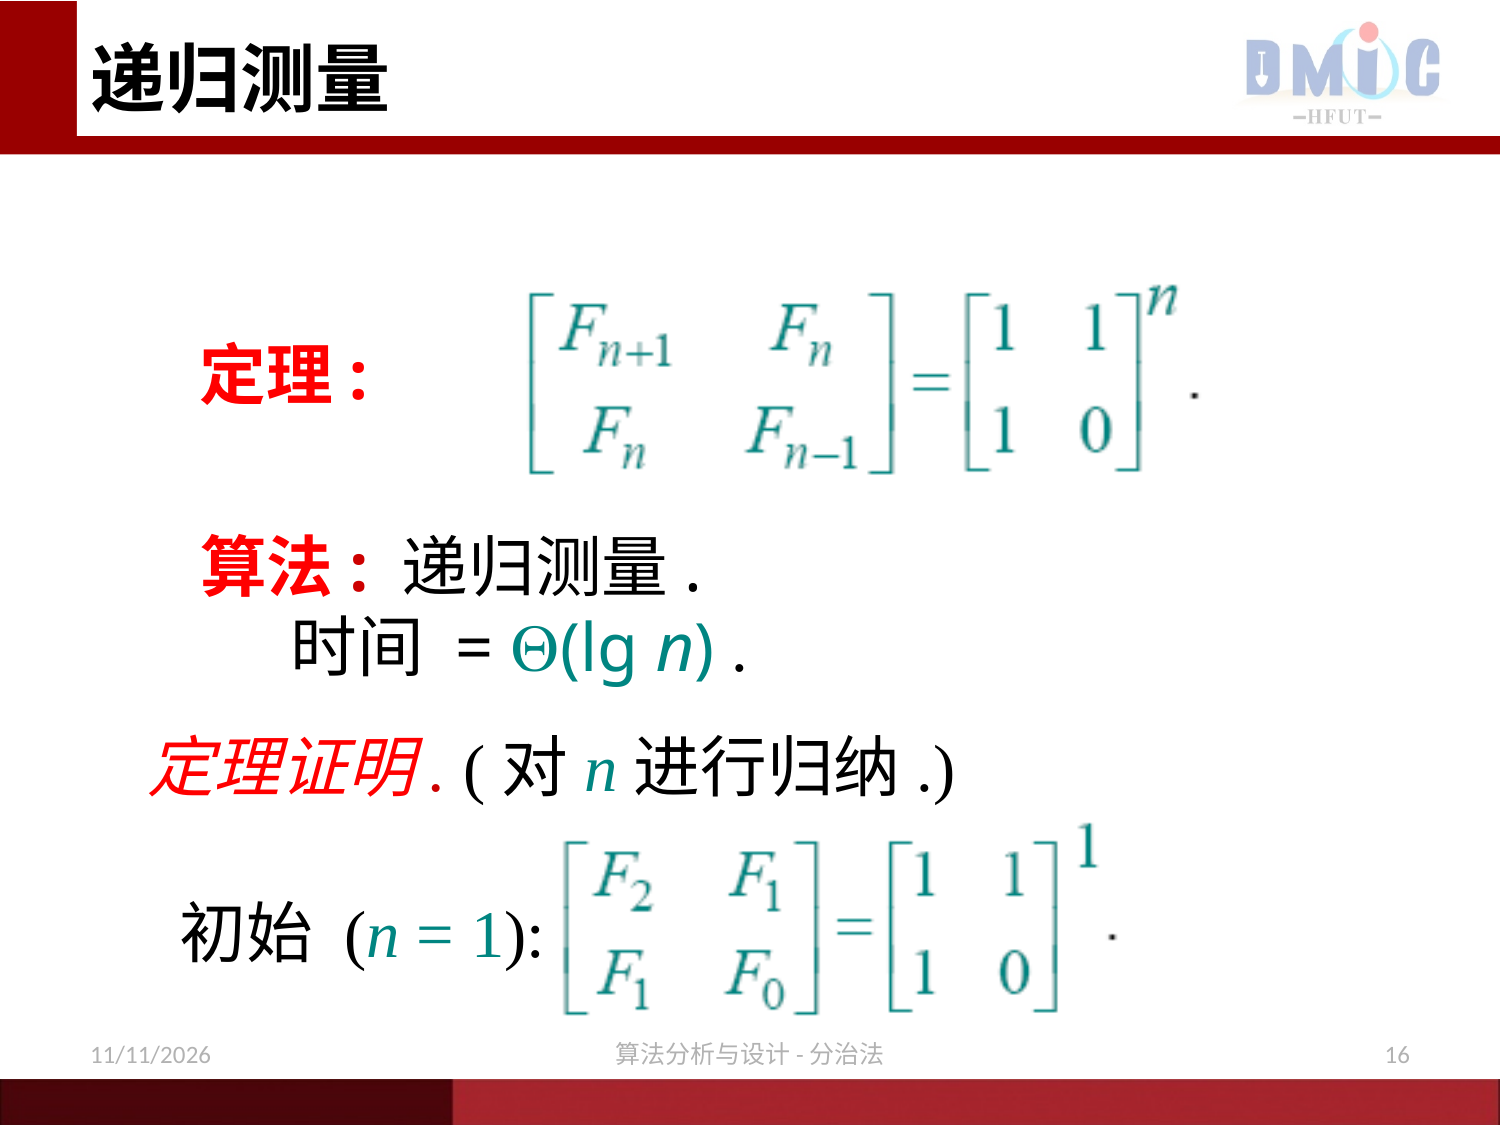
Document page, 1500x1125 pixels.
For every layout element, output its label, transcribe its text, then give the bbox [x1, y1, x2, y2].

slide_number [75, 1023, 425, 1084]
picture [541, 819, 1133, 1032]
picture [501, 278, 1223, 491]
text_box 算法: 递归测量. 时间 = (lg n) . [199, 524, 1216, 685]
footer 算法分析与设计-分治法 [466, 1023, 1034, 1084]
slide_number 16 [1074, 1023, 1425, 1084]
text_box 定理: [199, 333, 368, 413]
text_box 定理证明. (对n进行归纳.) [146, 724, 956, 805]
picture [0, 1079, 1500, 1125]
text_box 初始 (n = 1): [179, 891, 536, 971]
title 递归测量 [74, 20, 1426, 130]
